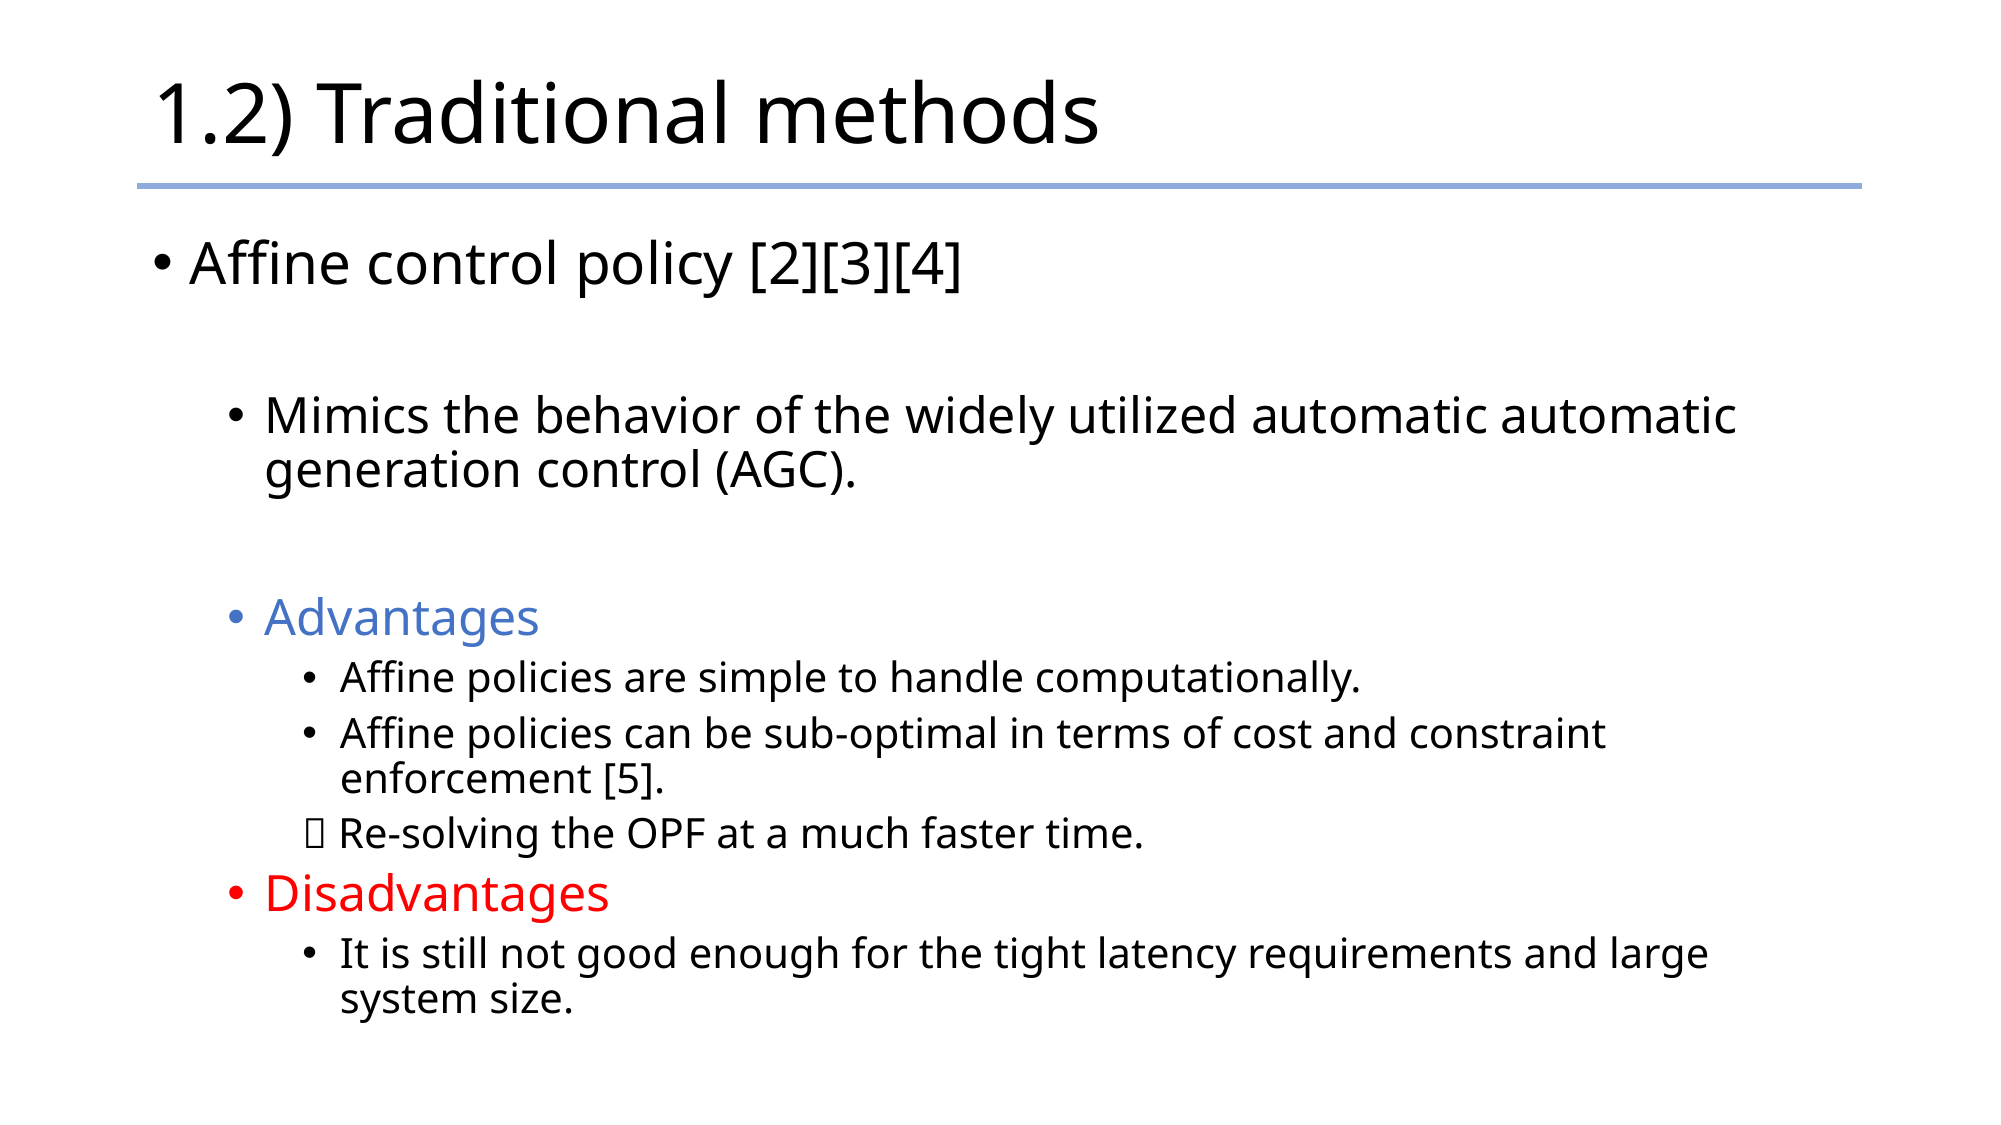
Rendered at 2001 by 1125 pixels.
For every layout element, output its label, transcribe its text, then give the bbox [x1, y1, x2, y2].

list Affine control policy [2][3][4] Mimics the behavior of the widely utilized automatic automatic generation control (AGC). Advantages Affine policies are simple to handle computationally. Affine policies can be sub-optimal in terms of cost and constraint enforcement [5].  Re-solving the OPF at a much faster time. Disadvantages It is still not good enough for the tight latency requirements and large system size. [137, 226, 1863, 1076]
title 1.2) Traditional methods [137, 59, 1863, 173]
